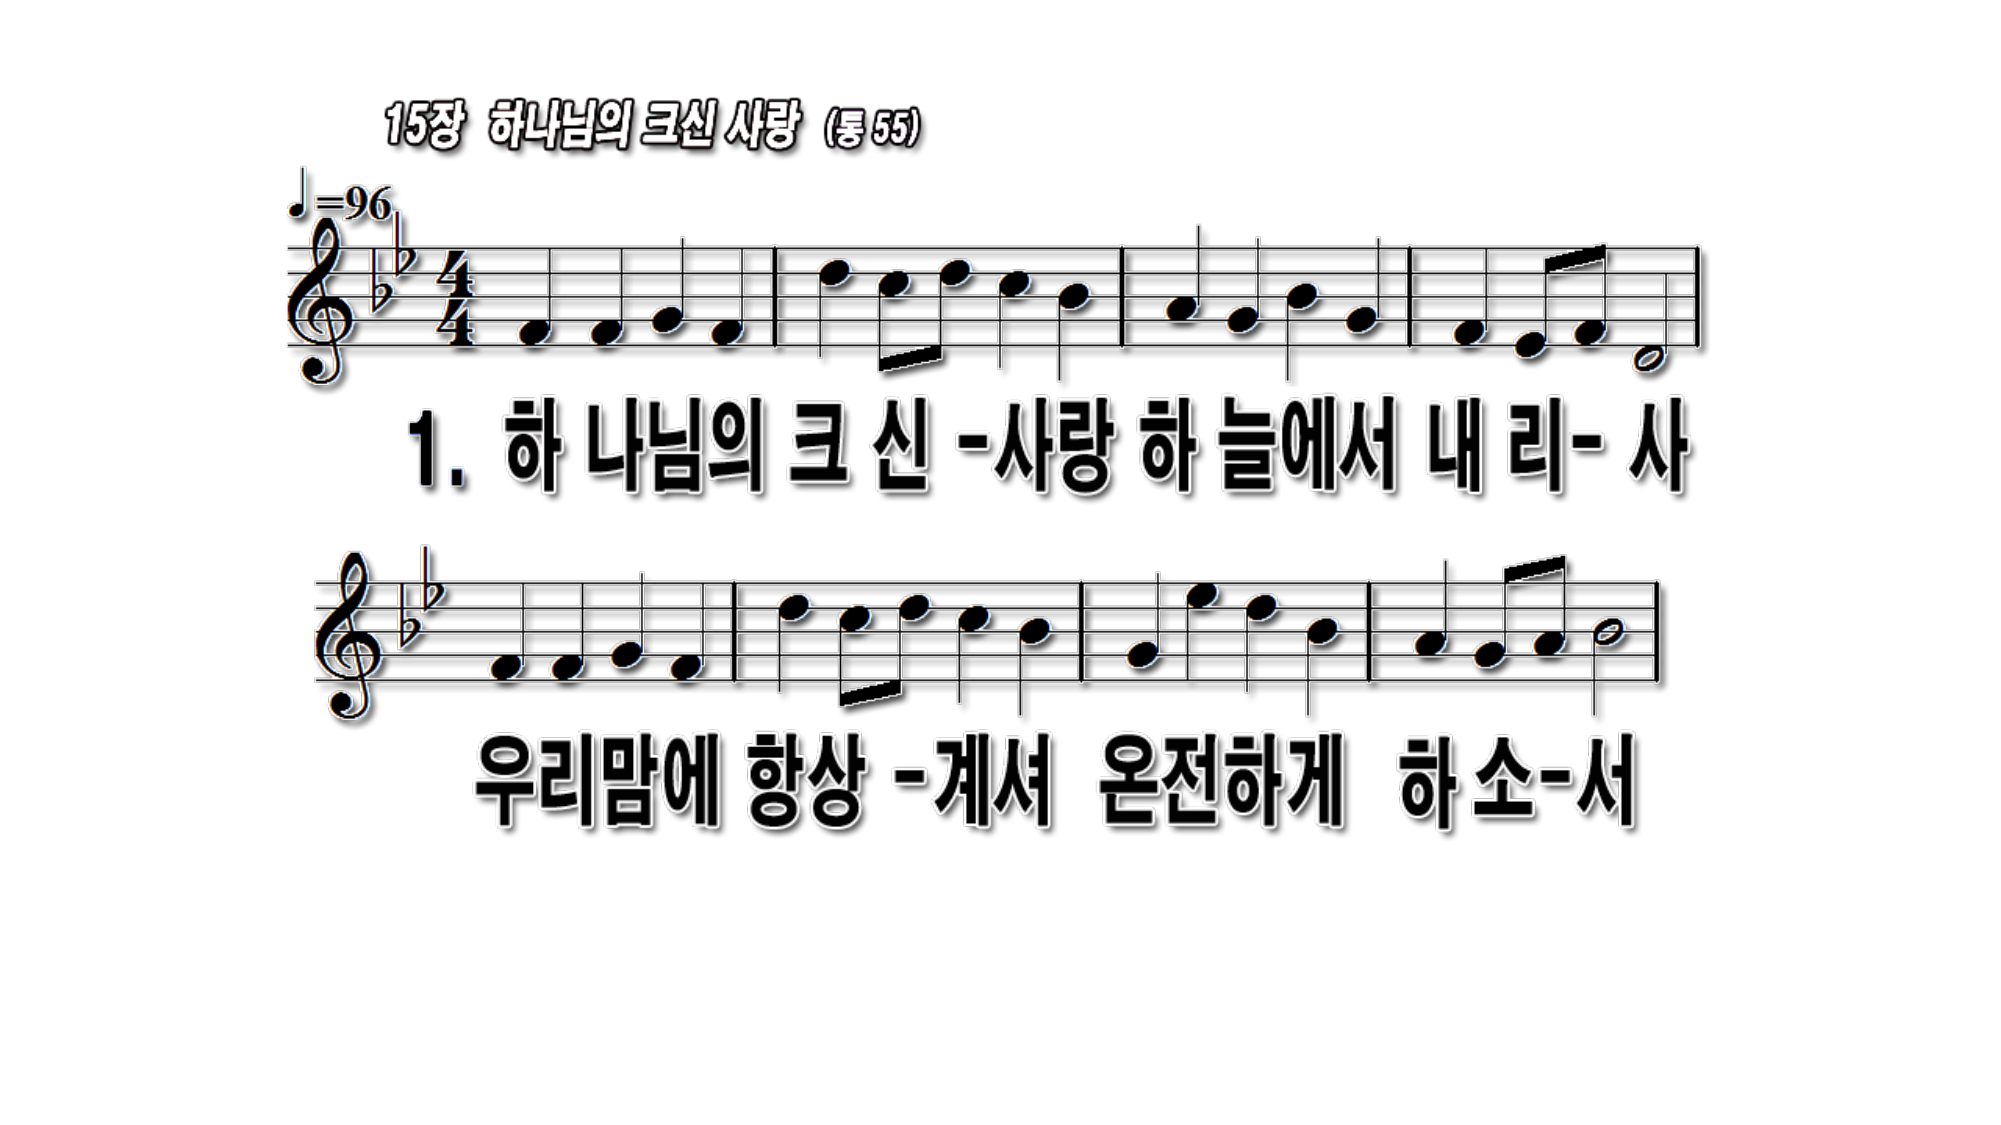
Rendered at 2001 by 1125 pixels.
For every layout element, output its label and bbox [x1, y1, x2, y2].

picture [249, 0, 1750, 938]
